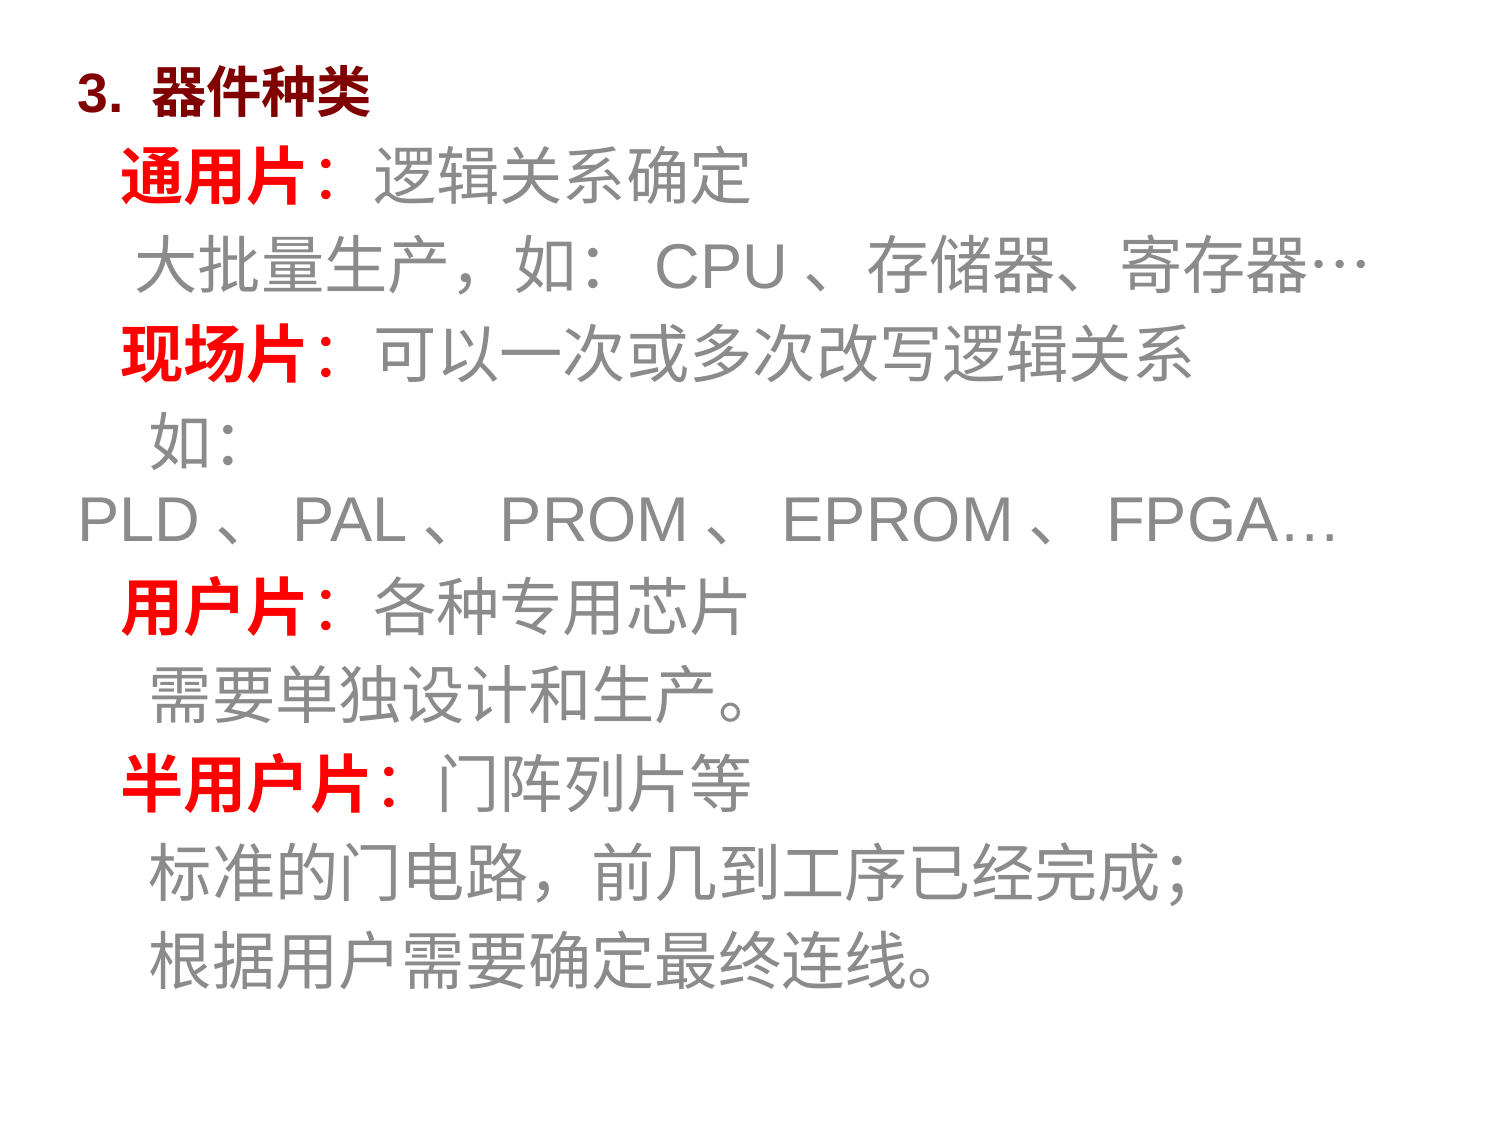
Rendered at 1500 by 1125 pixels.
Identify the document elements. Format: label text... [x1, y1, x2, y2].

subtitle 3. 器件种类 通用片：逻辑关系确定 大批量生产，如：CPU、存储器、寄存器… 现场片：可以一次或多次改写逻辑关系 如：PLD、PAL、PROM、EPROM、FPGA… 用户片：各种专用芯片 需要单独设计和生产。 半用户片：门阵列片等 标准的门电路，前几到工序已经完成； 根据用户需要确定最终连线。 [62, 50, 1463, 1013]
